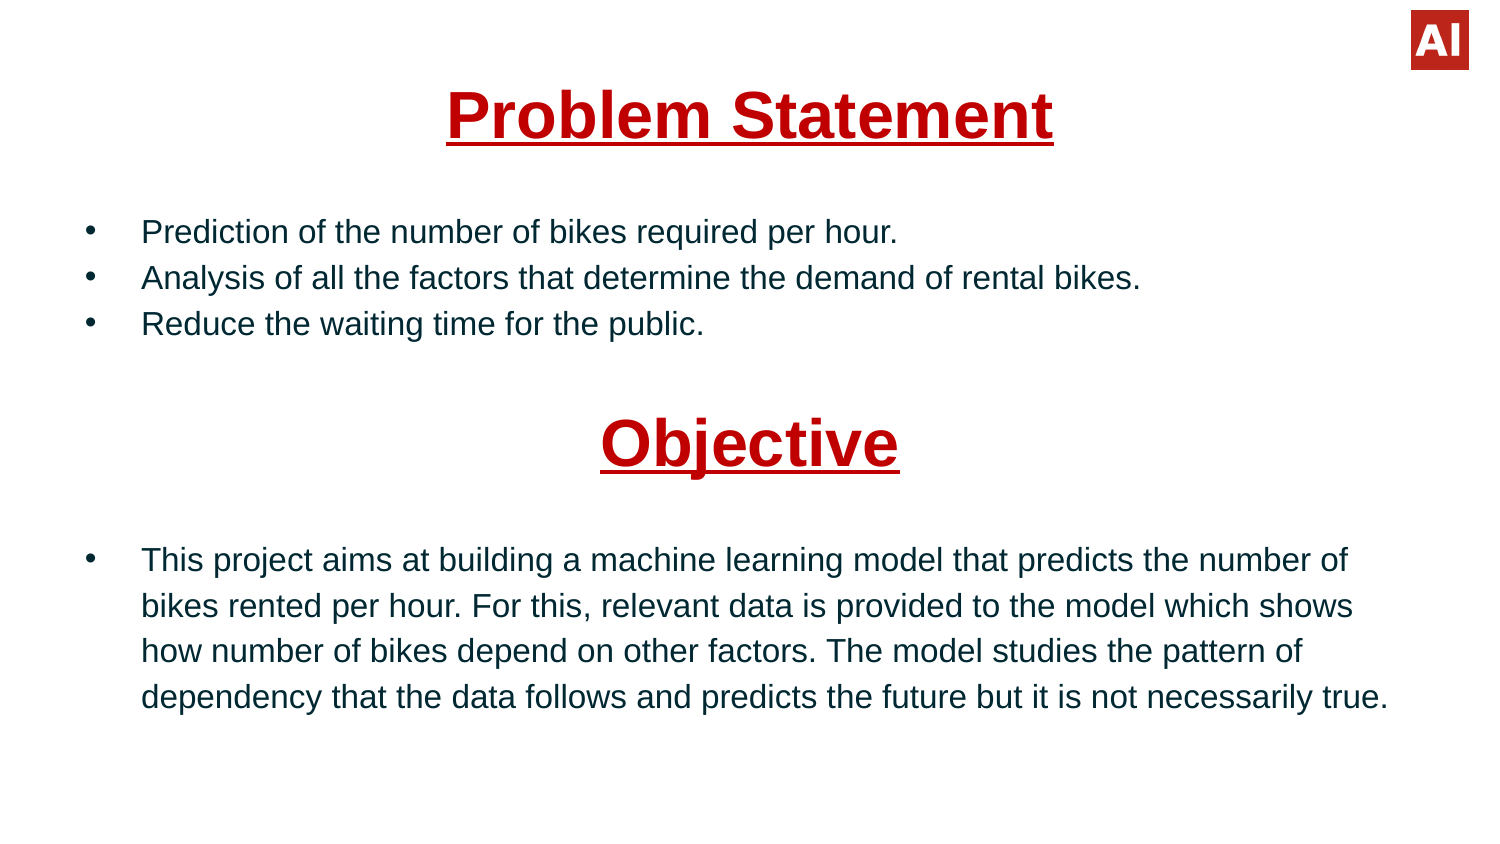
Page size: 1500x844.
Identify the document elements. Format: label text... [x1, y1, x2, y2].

text_box Objective [51, 400, 1449, 495]
list Prediction of the number of bikes required per hour. Analysis of all the factors that determine the demand of rental bikes. Reduce the waiting time for the public. [51, 189, 1449, 379]
text_box This project aims at building a machine learning model that predicts the number of bikes rented per hour. For this, relevant data is provided to the model which shows how number of bikes depend on other factors. The model studies the pattern of dependency that the data follows and predicts the future but it is not necessarily true. [51, 516, 1426, 771]
title Problem Statement [51, 72, 1449, 167]
picture [1411, 10, 1469, 70]
